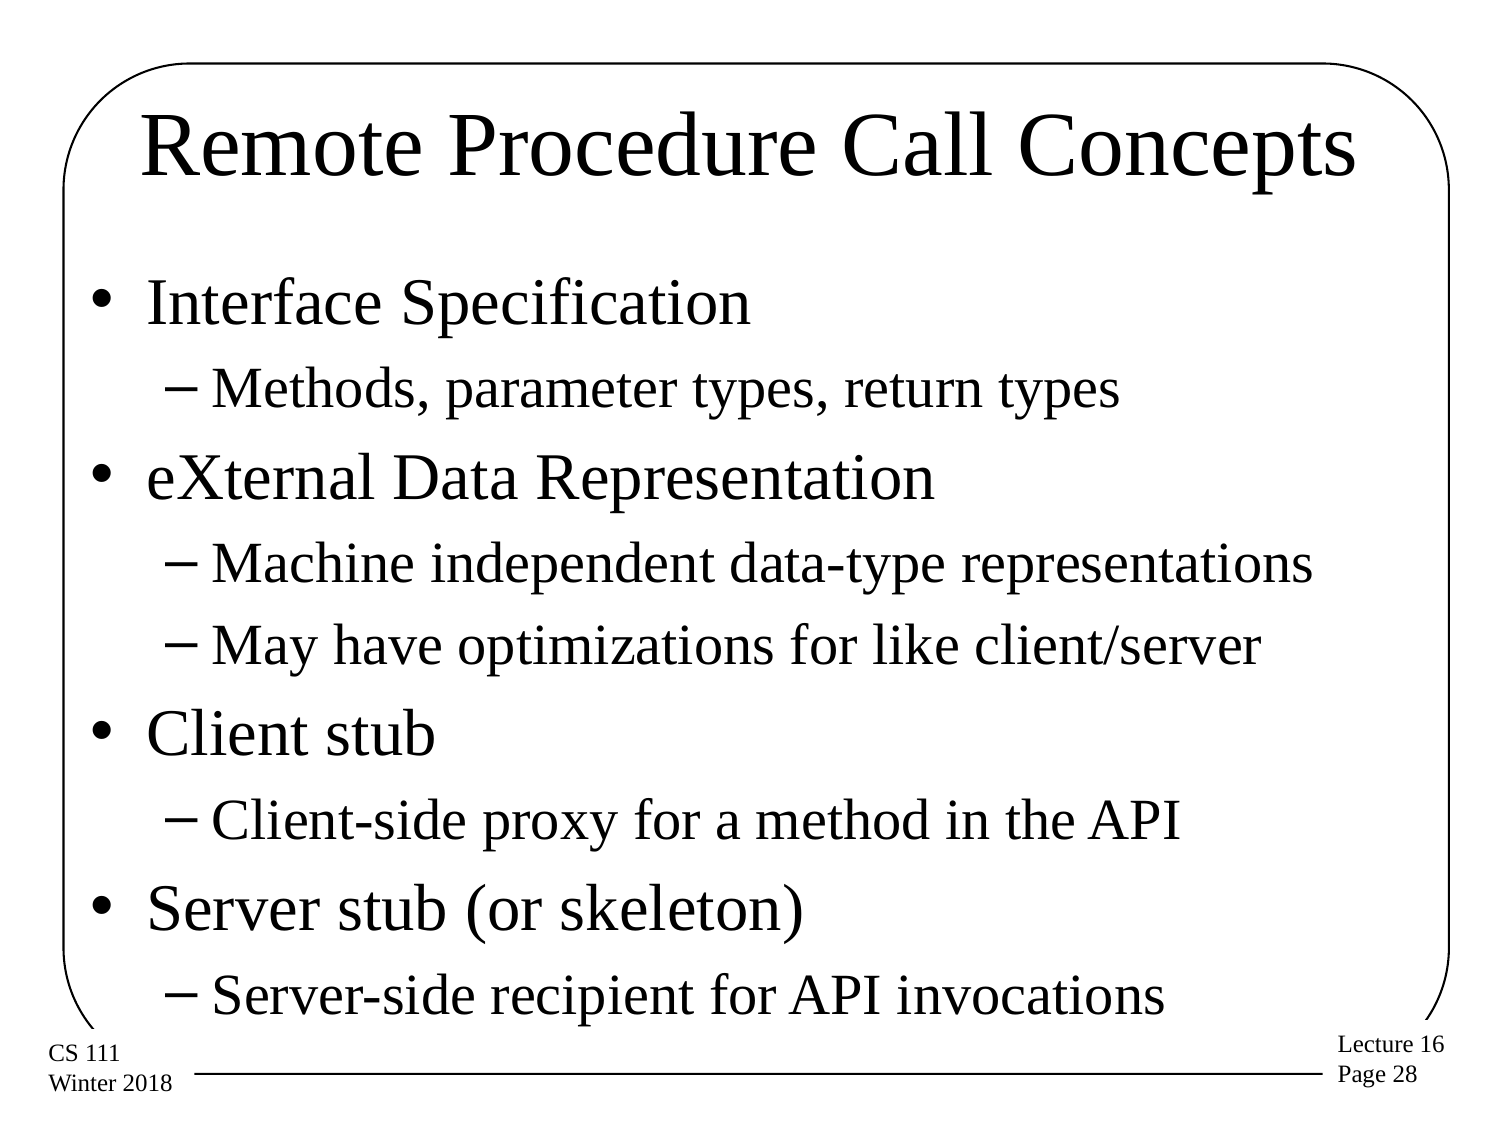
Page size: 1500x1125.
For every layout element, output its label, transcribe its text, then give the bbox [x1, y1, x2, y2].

title Remote Procedure Call Concepts [74, 44, 1426, 233]
list Interface Specification Methods, parameter types, return types eXternal Data Representation Machine independent data-type representations May have optimizations for like client/server Client stub Client-side proxy for a method in the API Server stub (or skeleton) Server-side recipient for API invocations [74, 249, 1426, 993]
